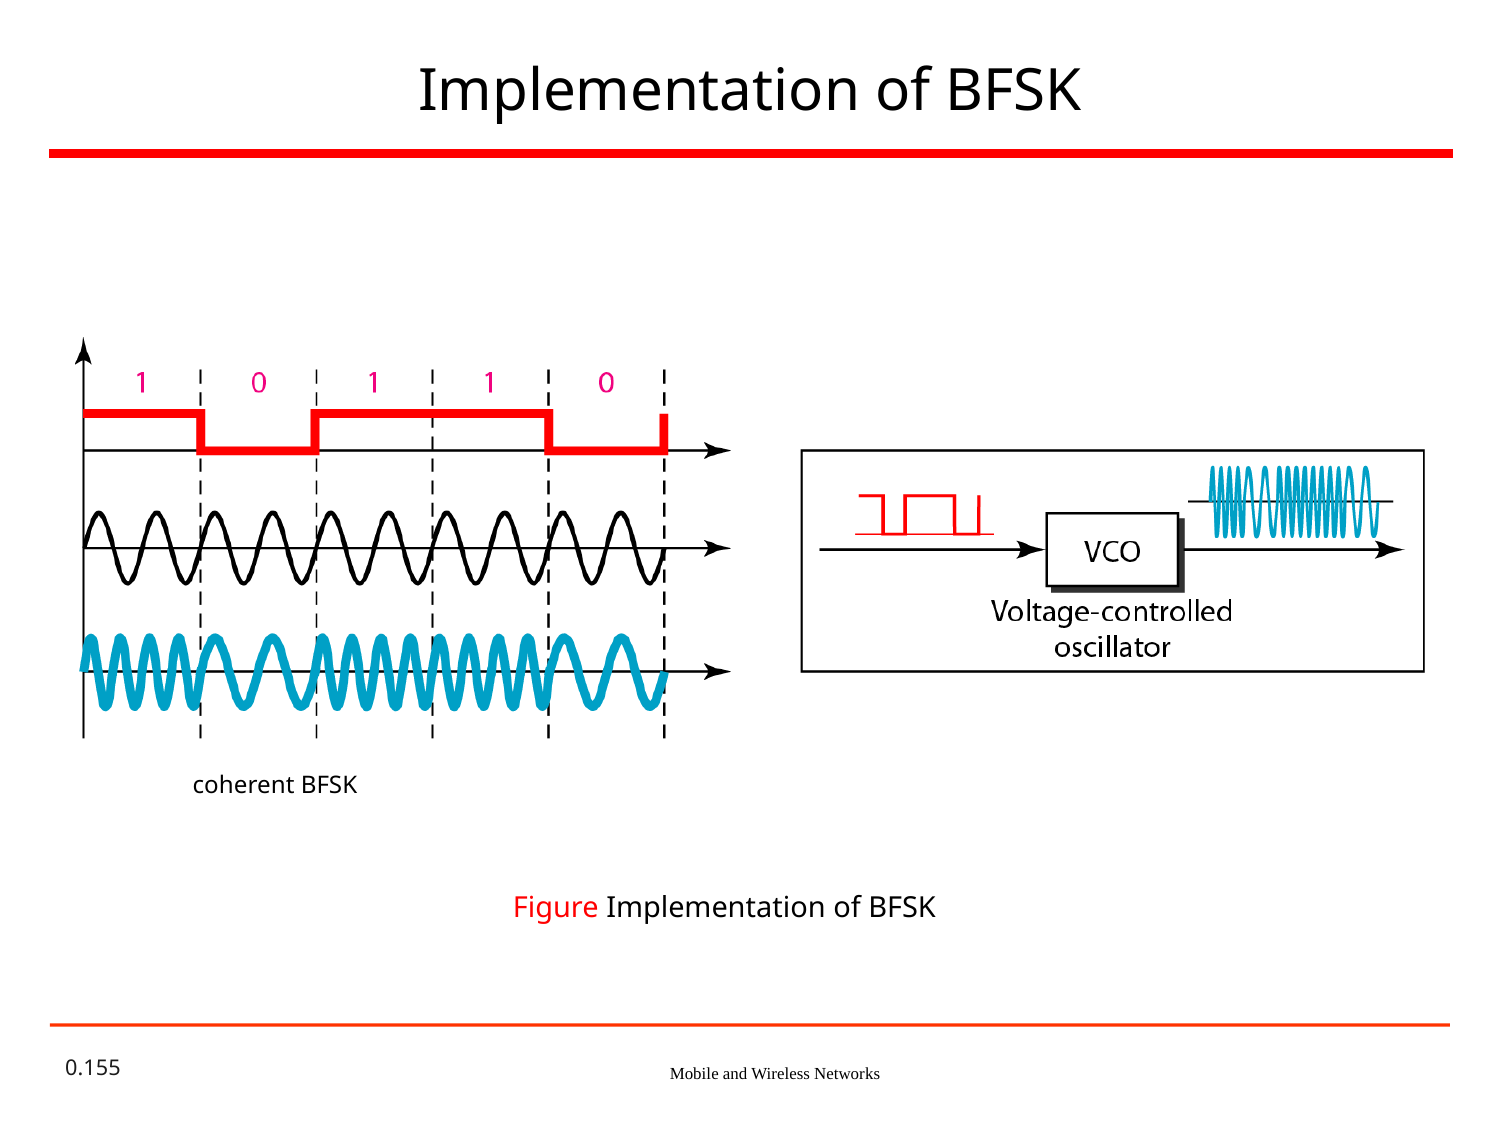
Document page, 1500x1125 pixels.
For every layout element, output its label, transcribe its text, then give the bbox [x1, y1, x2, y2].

picture [74, 337, 1425, 739]
text_box coherent BFSK [177, 747, 373, 806]
slide_number 0.155 [49, 1037, 363, 1088]
footer Mobile and Wireless Networks [512, 1037, 1038, 1089]
text_box Figure Implementation of BFSK [498, 851, 952, 932]
title Implementation of BFSK [49, 37, 1451, 138]
